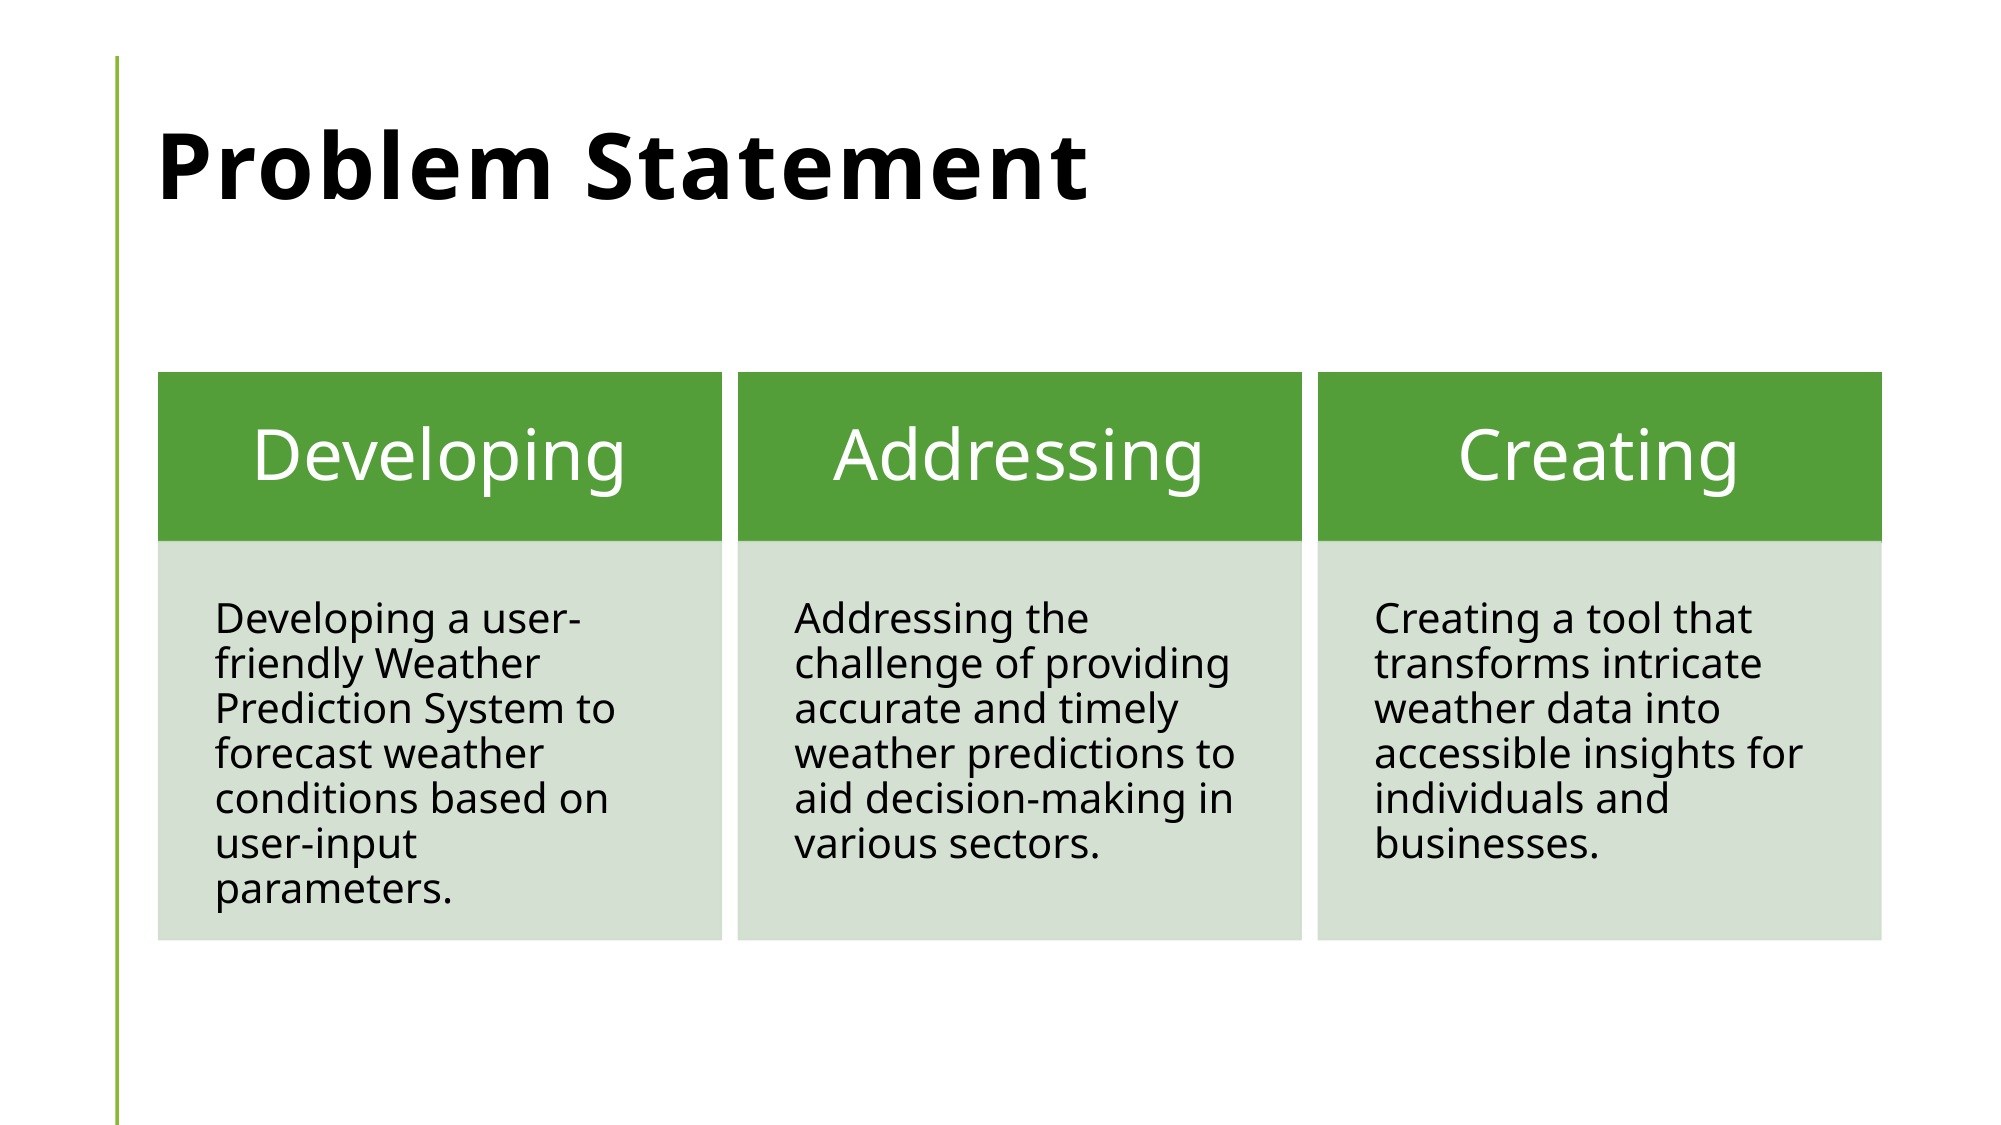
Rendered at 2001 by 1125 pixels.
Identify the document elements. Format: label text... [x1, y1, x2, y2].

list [157, 299, 1883, 1014]
title Problem Statement [137, 59, 1863, 278]
